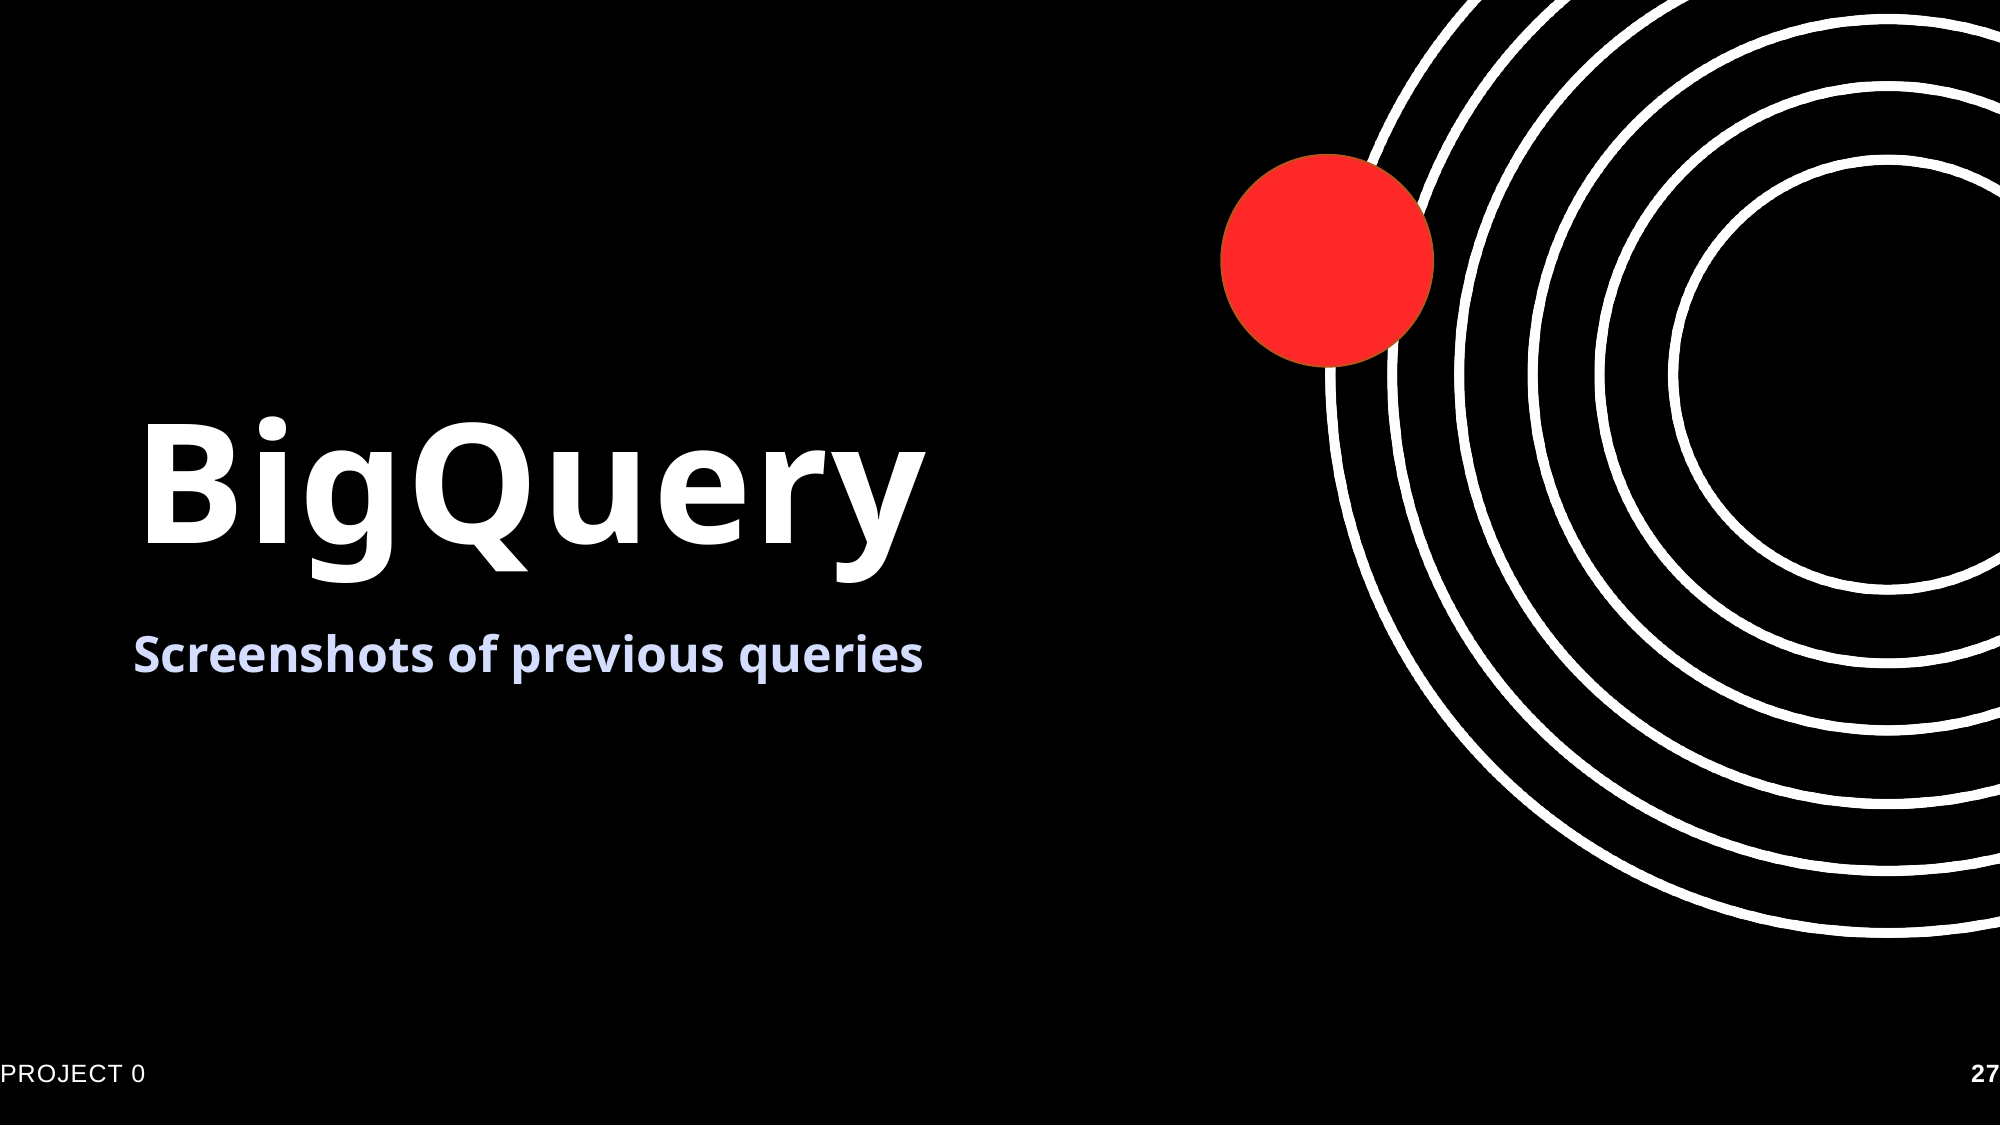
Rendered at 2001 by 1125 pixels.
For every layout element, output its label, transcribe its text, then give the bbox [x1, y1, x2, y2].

subtitle Screenshots of previous queries [133, 629, 1589, 971]
footer PROJECT 0 [0, 1042, 724, 1103]
title BigQuery [133, 45, 1589, 580]
picture [1325, 0, 2000, 938]
slide_number 27 [1550, 1042, 2000, 1103]
